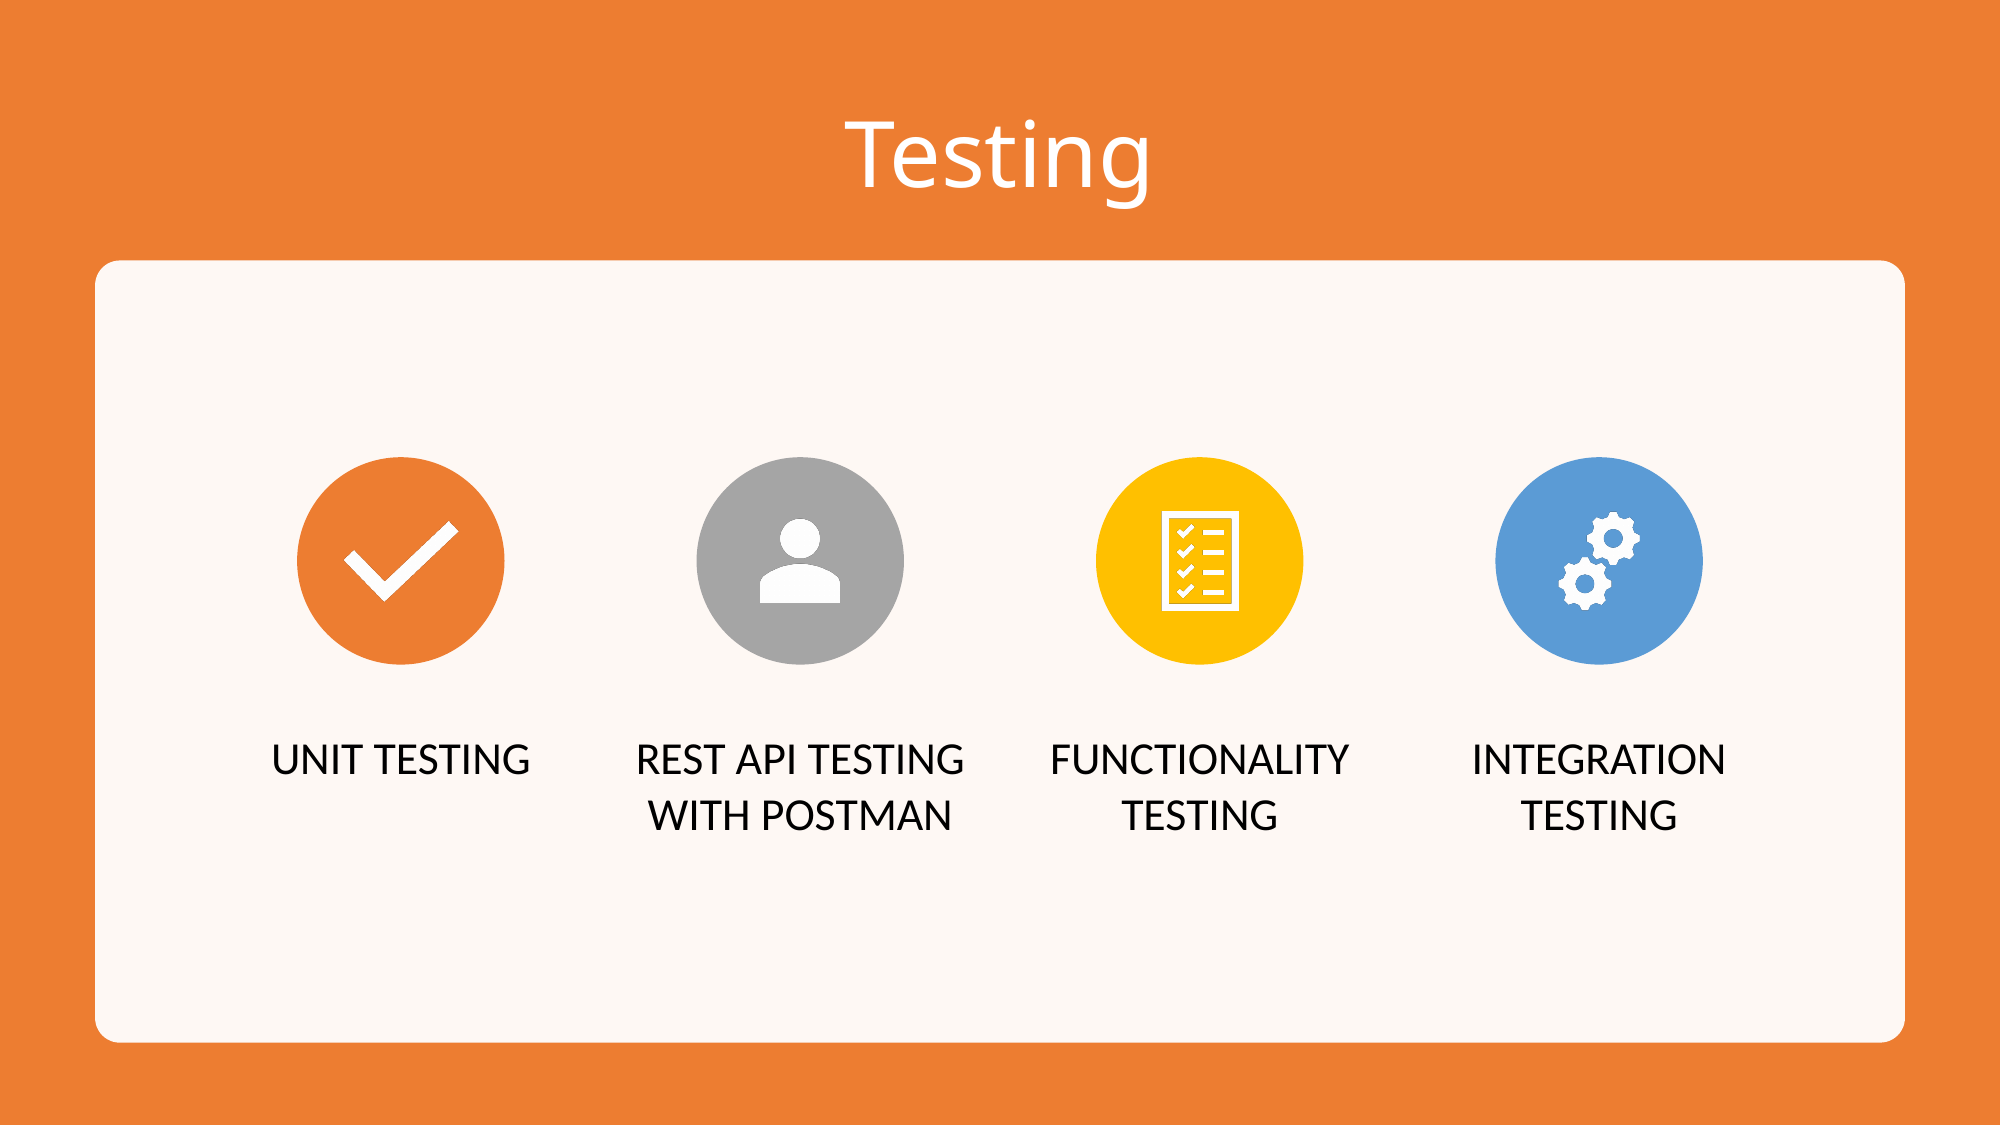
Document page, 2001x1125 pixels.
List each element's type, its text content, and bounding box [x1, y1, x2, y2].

text_box [0, 0, 2000, 1125]
text_box [94, 259, 1906, 1044]
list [137, 295, 1863, 1010]
title Testing [137, 75, 1863, 241]
